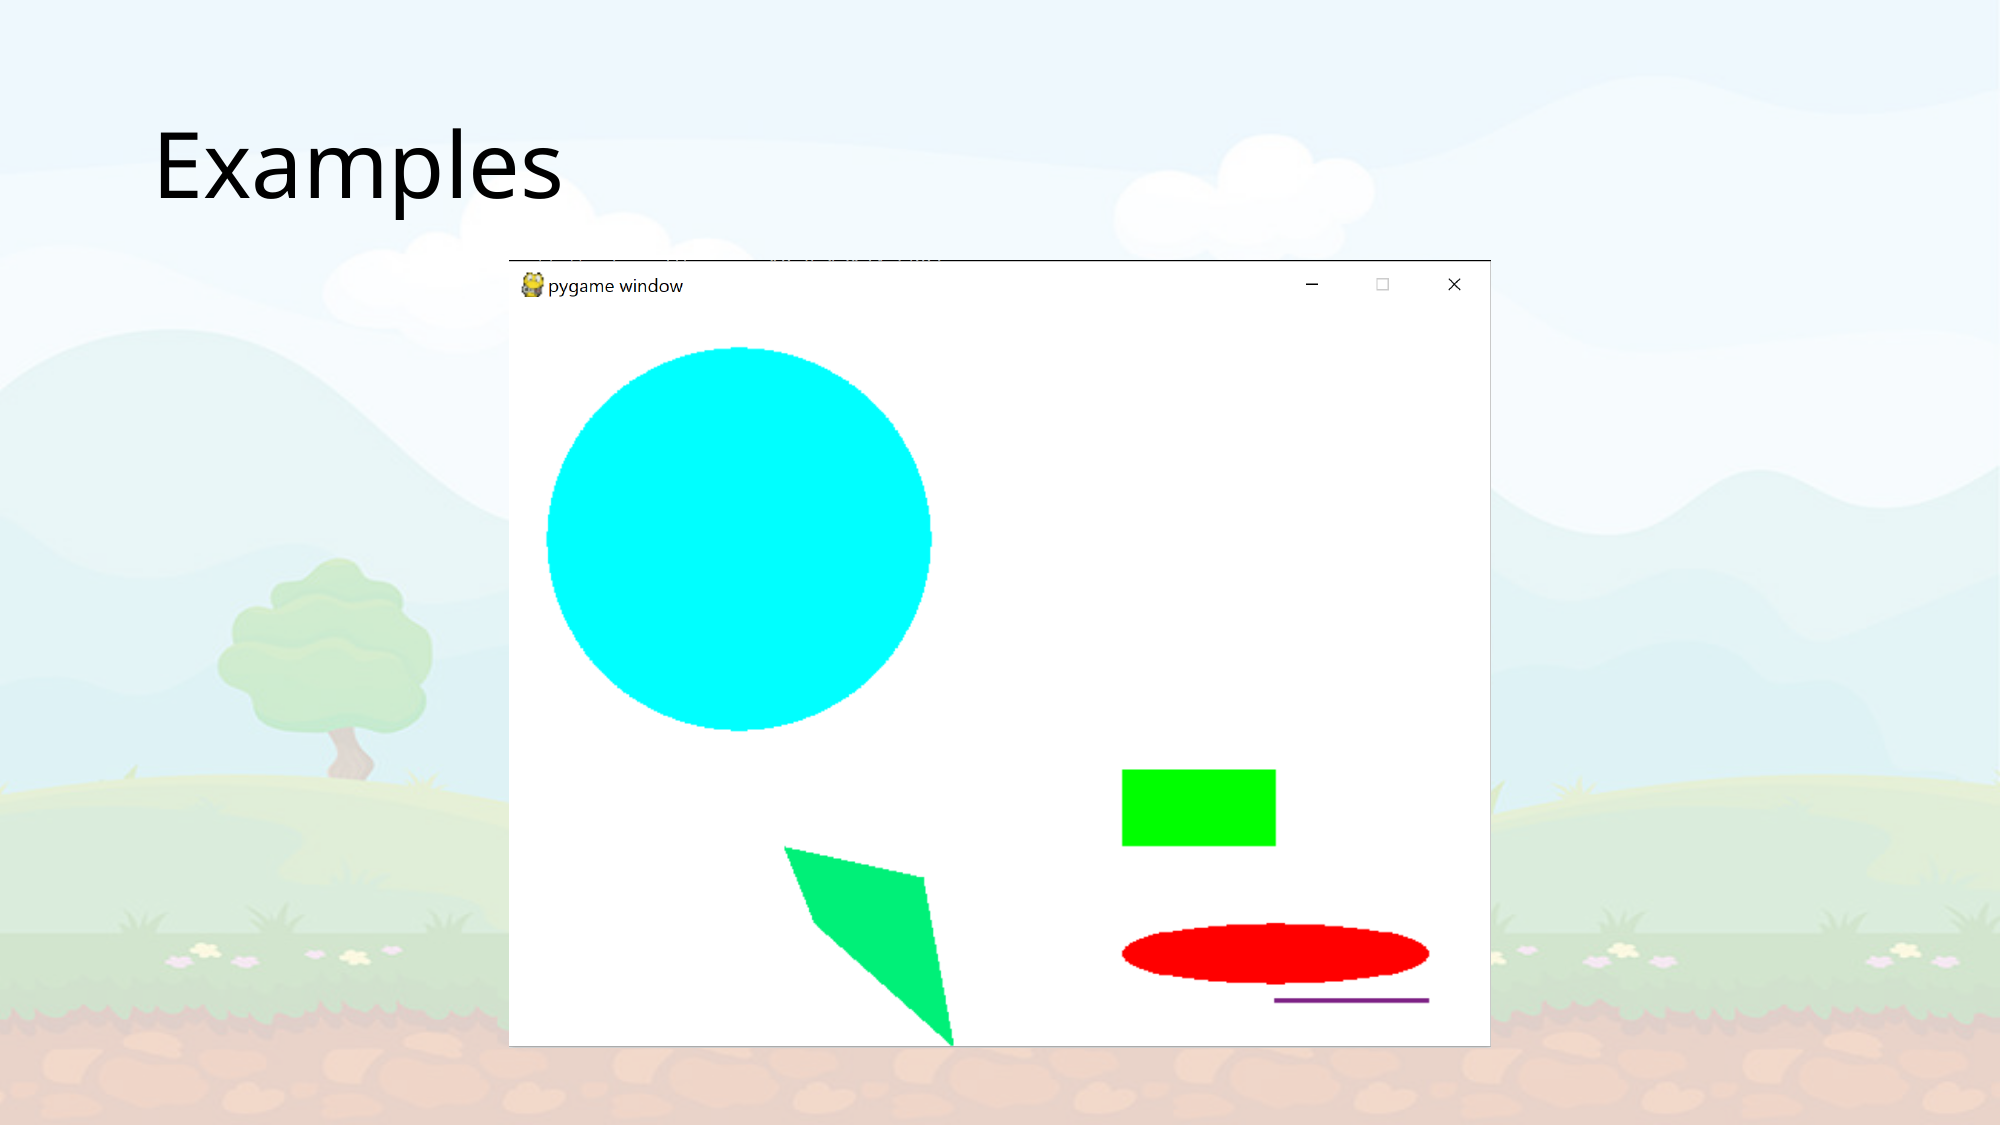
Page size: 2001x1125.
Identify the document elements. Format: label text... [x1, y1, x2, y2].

picture [509, 260, 1491, 1048]
title Examples [137, 59, 1863, 278]
